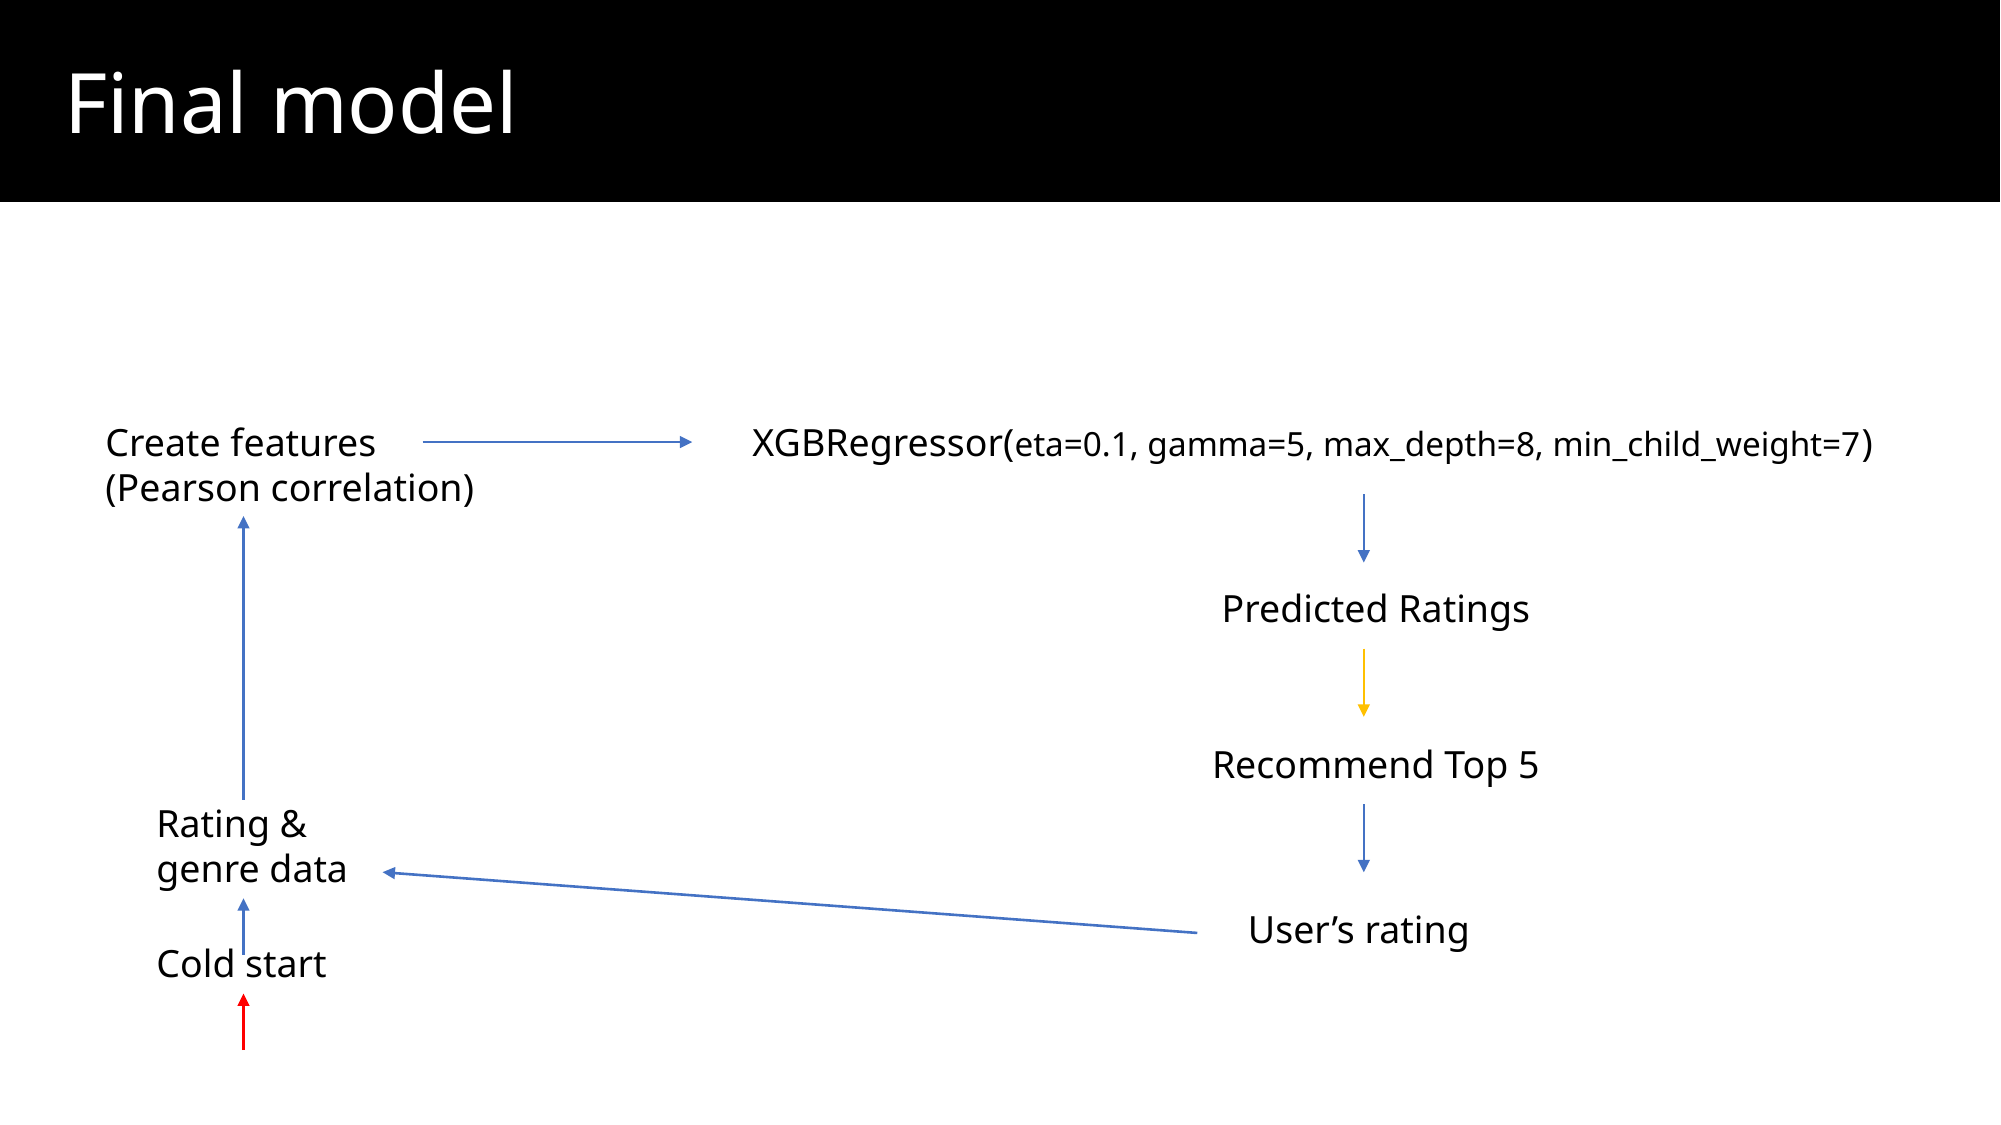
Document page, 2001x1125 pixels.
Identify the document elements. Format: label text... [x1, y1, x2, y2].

text_box Rating & genre data [141, 792, 383, 897]
text_box Create features (Pearson correlation) [90, 411, 501, 517]
text_box Recommend Top 5 [1197, 733, 1608, 794]
text_box [0, 0, 2000, 202]
text_box Final model [49, 42, 1714, 158]
text_box XGBRegressor(eta=0.1, gamma=5, max_depth=8, min_child_weight=7) [737, 411, 1888, 472]
text_box User’s rating [1233, 898, 1644, 958]
text_box Cold start [141, 932, 383, 993]
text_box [382, 872, 1198, 933]
text_box Predicted Ratings [1206, 577, 1617, 638]
